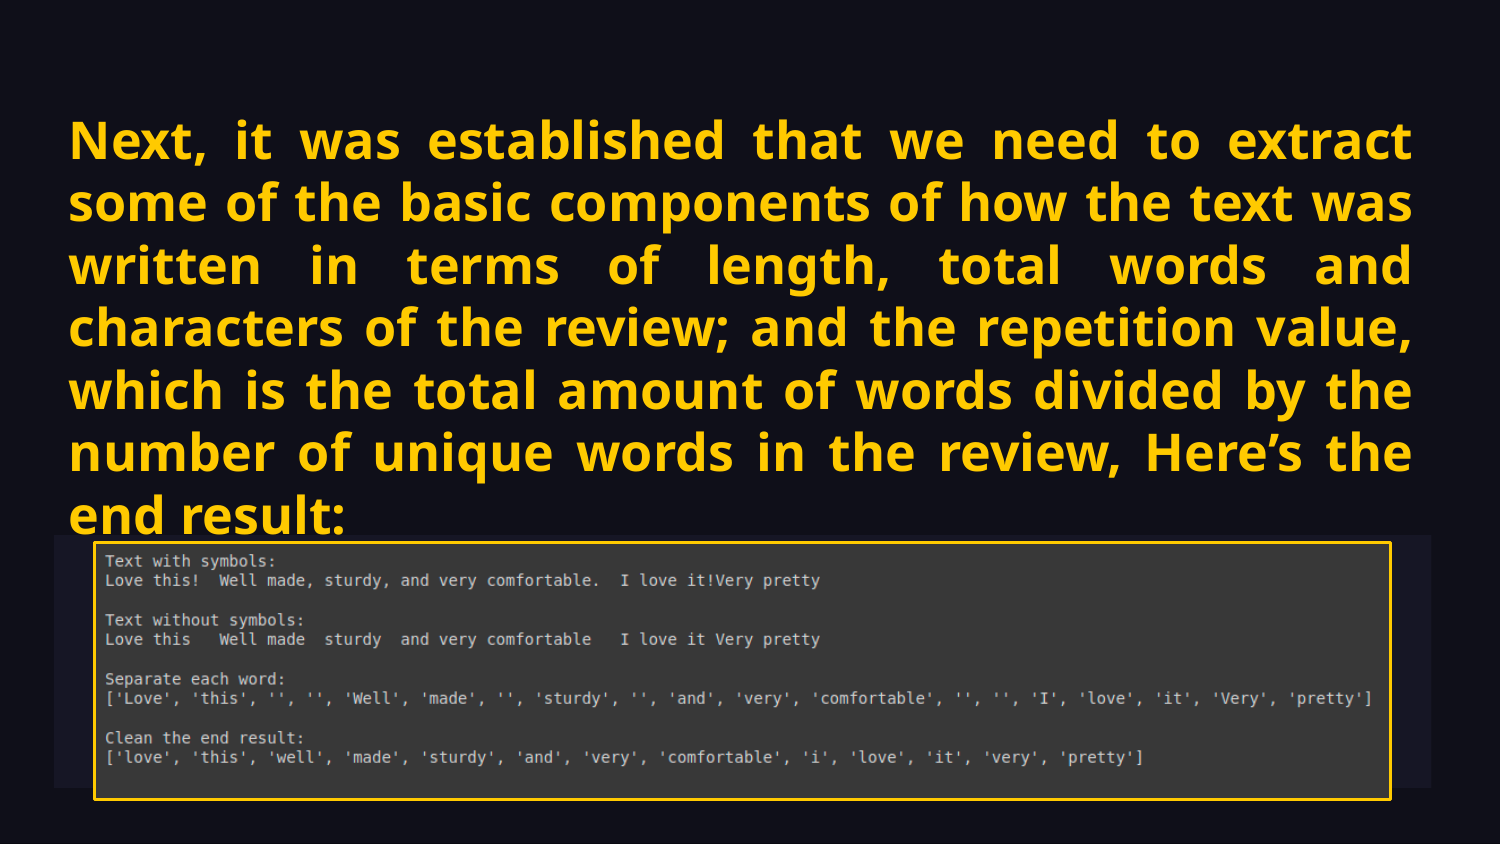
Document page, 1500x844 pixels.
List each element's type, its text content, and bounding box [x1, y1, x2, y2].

picture [96, 544, 1390, 798]
title Next, it was established that we need to extract some of the basic components of how the text was written in terms of length, total words and characters of the review; and the repetition value, which is the total amount of words divided by the number of unique words in the review, Here’s the end result: [53, 92, 1429, 510]
